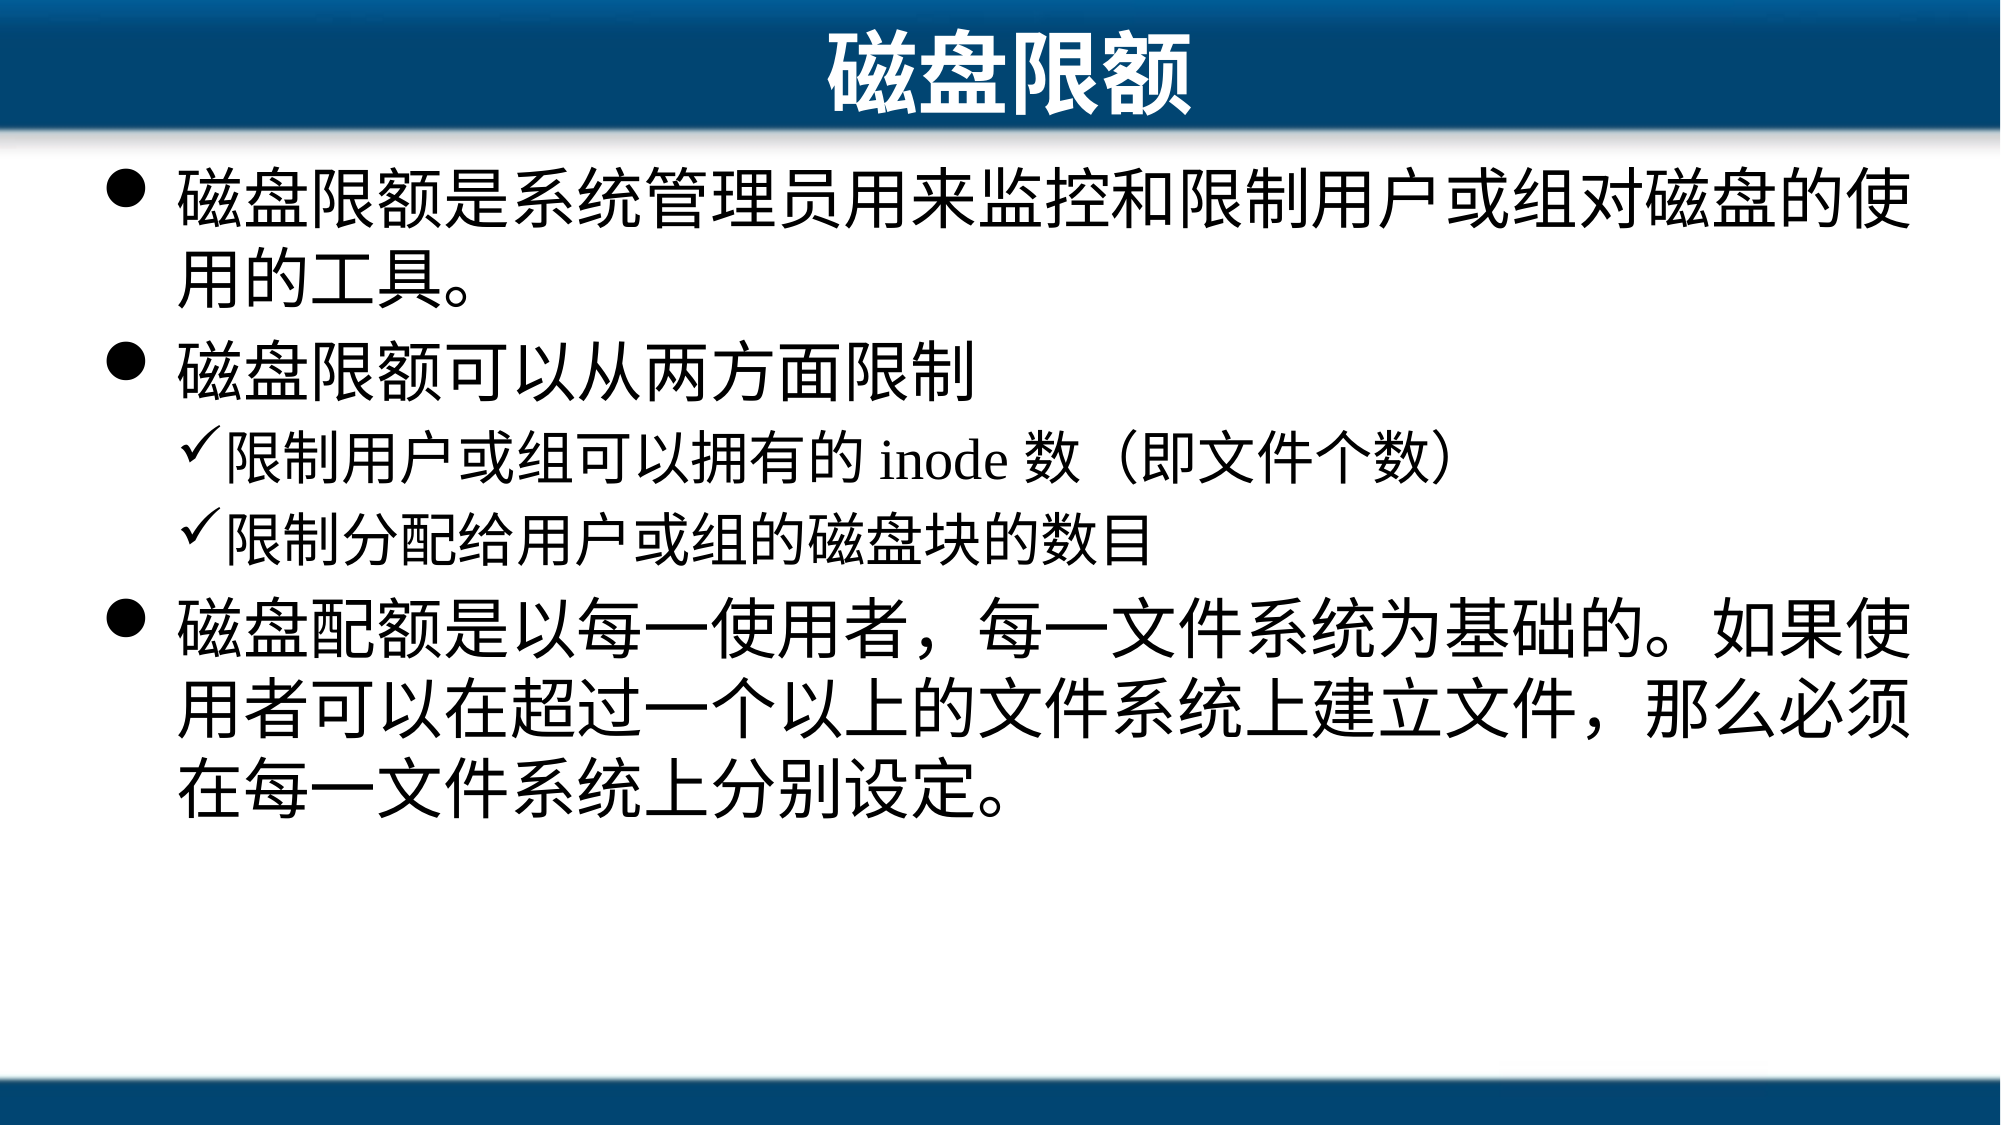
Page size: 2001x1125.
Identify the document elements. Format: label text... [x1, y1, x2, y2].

picture [0, 0, 2001, 1125]
title 磁盘限额 [86, 19, 1934, 124]
list 磁盘限额是系统管理员用来监控和限制用户或组对磁盘的使用的工具。 磁盘限额可以从两方面限制 限制用户或组可以拥有的inode数（即文件个数） 限制分配给用户或组的磁盘块的数目 磁盘配额是以每一使用者，每一文件系统为基础的。如果使用者可以在超过一个以上的文件系统上建立文件，那么必须在每一文件系统上分别设定。 [86, 149, 1934, 958]
